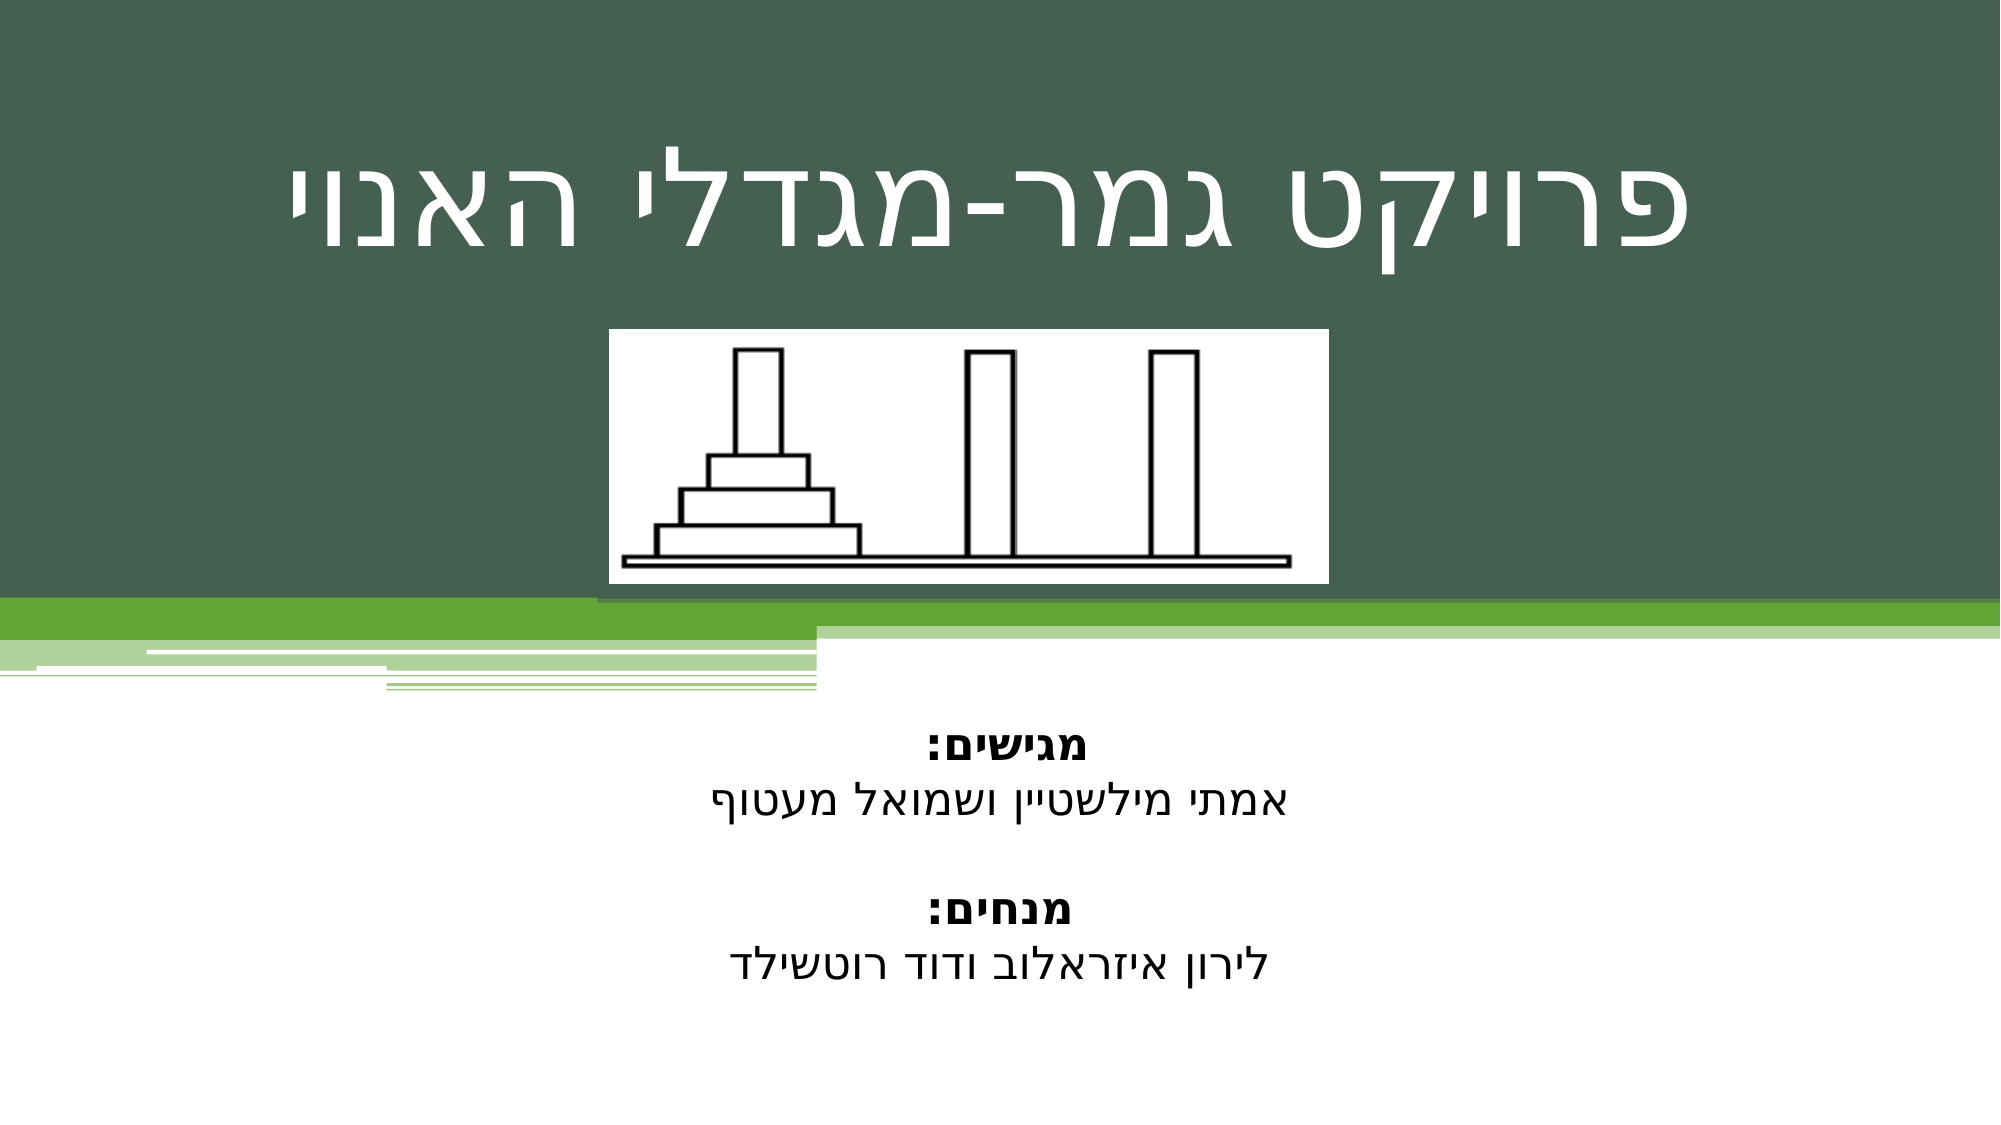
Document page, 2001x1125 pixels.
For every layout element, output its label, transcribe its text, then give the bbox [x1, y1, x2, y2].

title פרויקט גמר-מגדלי האנוי [43, 100, 1894, 609]
text_box מגישים: אמתי מילשטיין ושמואל מעטוף מנחים: לירון איזראלוב ודוד רוטשילד [75, 706, 1925, 996]
picture [609, 329, 1329, 584]
